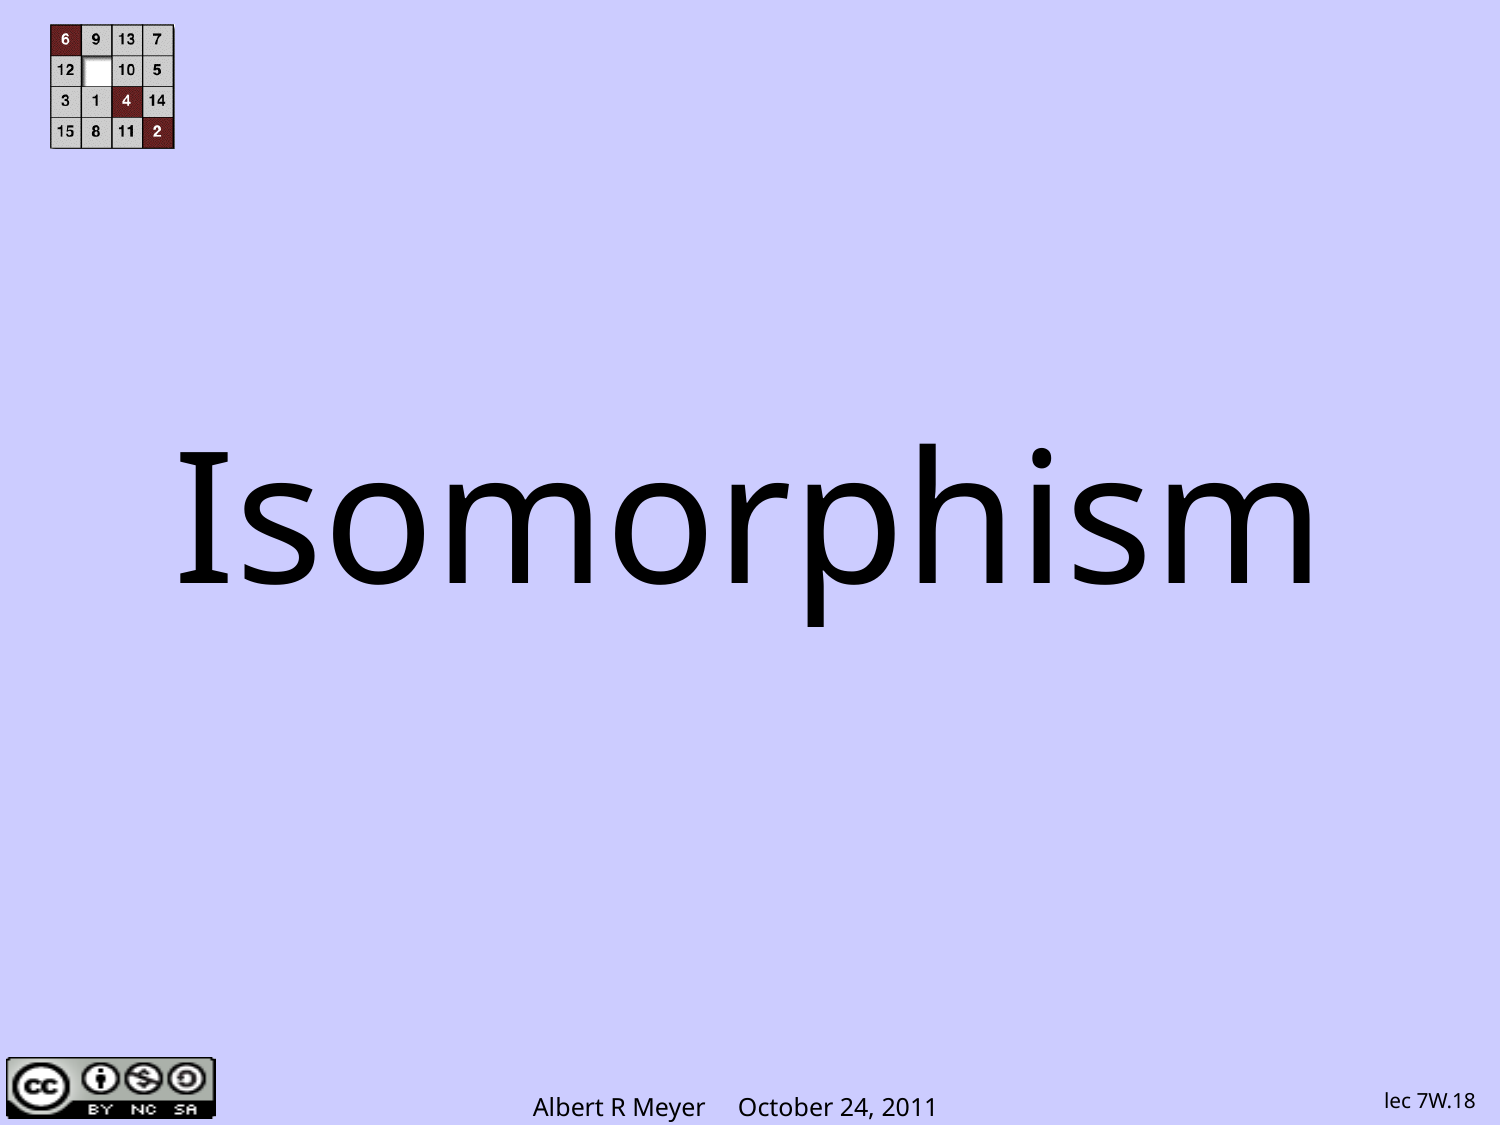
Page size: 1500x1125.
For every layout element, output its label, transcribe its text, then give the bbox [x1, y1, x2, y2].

list Isomorphism [158, 392, 1343, 723]
picture [50, 24, 175, 149]
picture [6, 1057, 216, 1119]
slide_number lec 7W.18 [1247, 1079, 1491, 1121]
